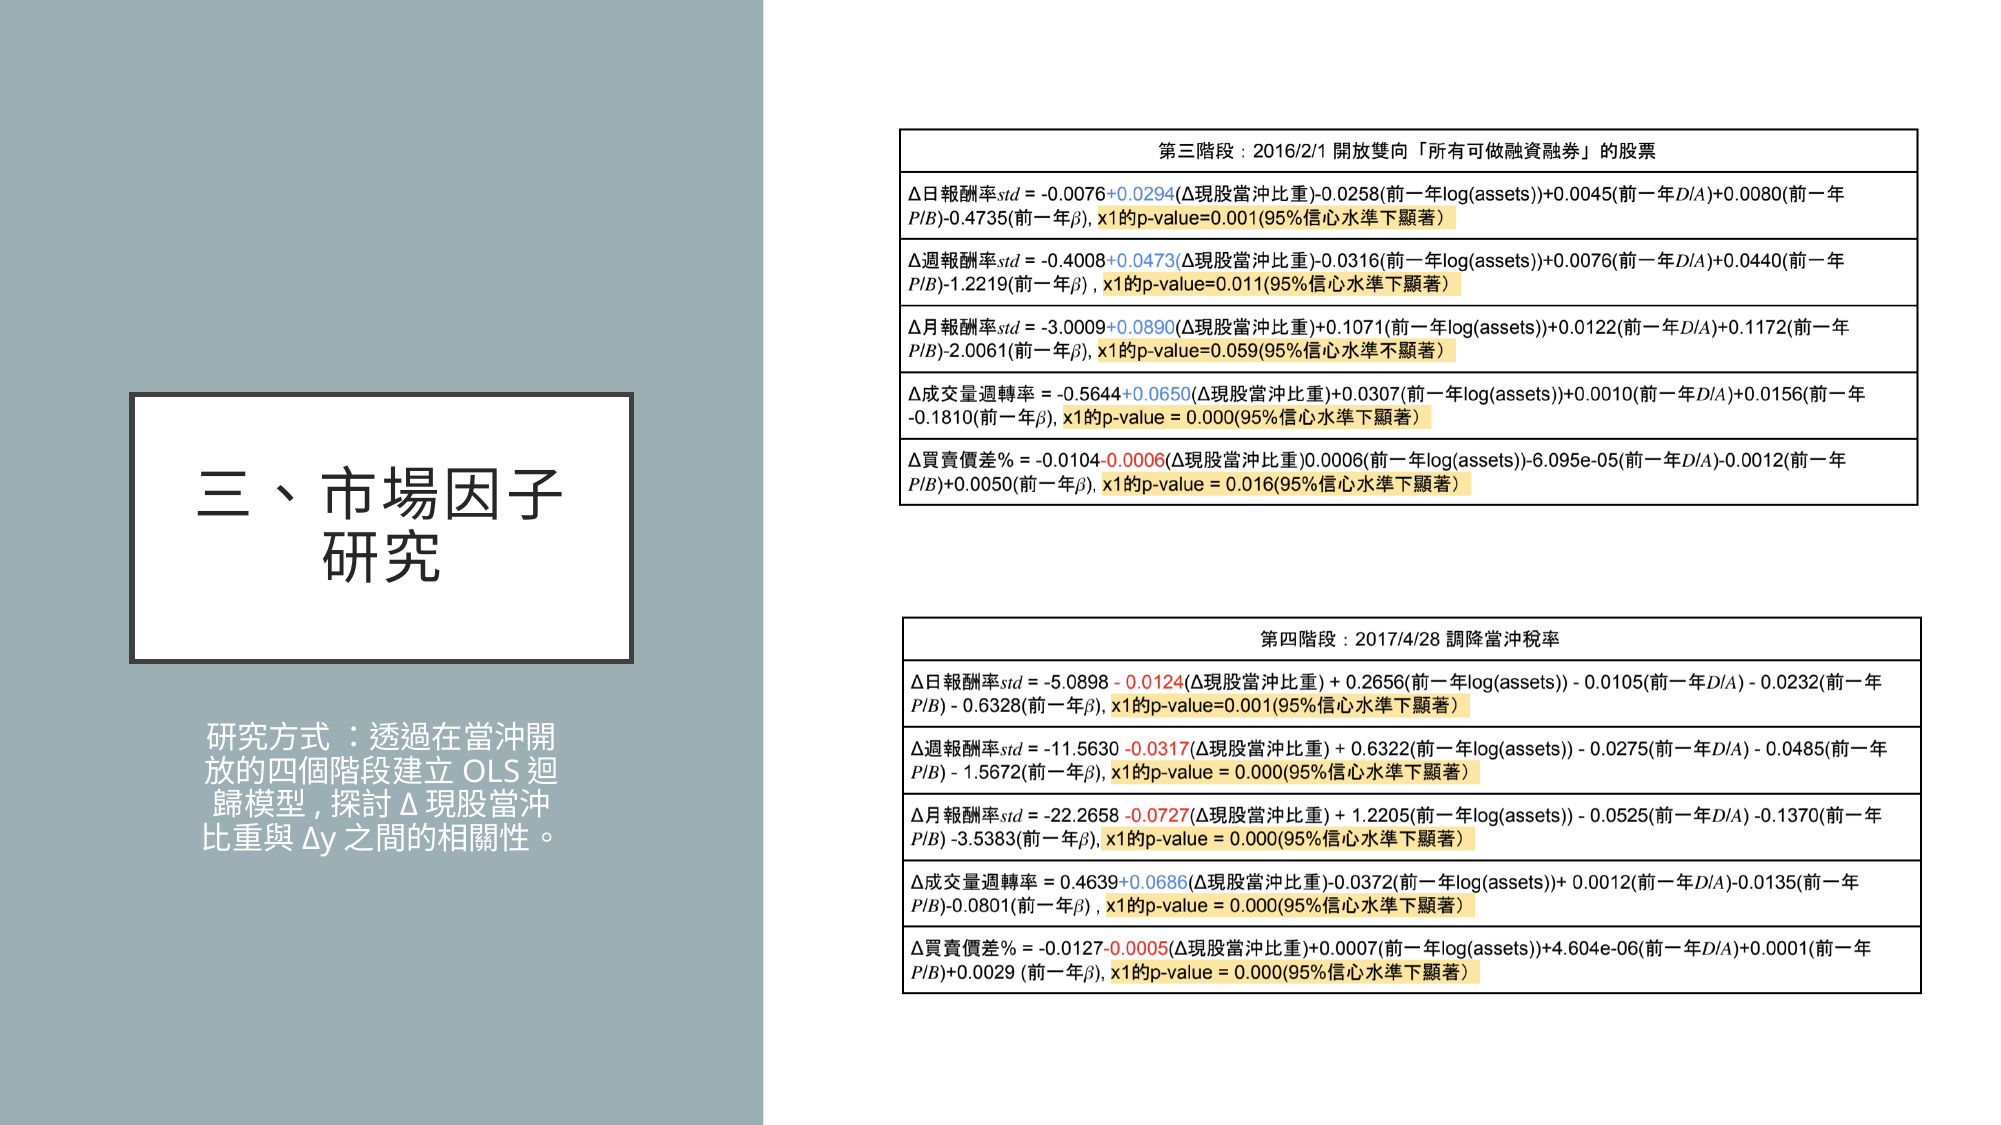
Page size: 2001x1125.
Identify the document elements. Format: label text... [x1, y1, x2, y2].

picture [895, 121, 1922, 515]
title 三、市場因子研究 [129, 392, 634, 664]
list 研究方式 ：透過在當沖開放的四個階段建立OLS迴歸模型,探討Δ現股當沖比重與Δy之間的相關性。 [184, 713, 580, 918]
text_box [0, 0, 764, 1125]
picture [895, 610, 1924, 1004]
text_box [764, 0, 2000, 1125]
